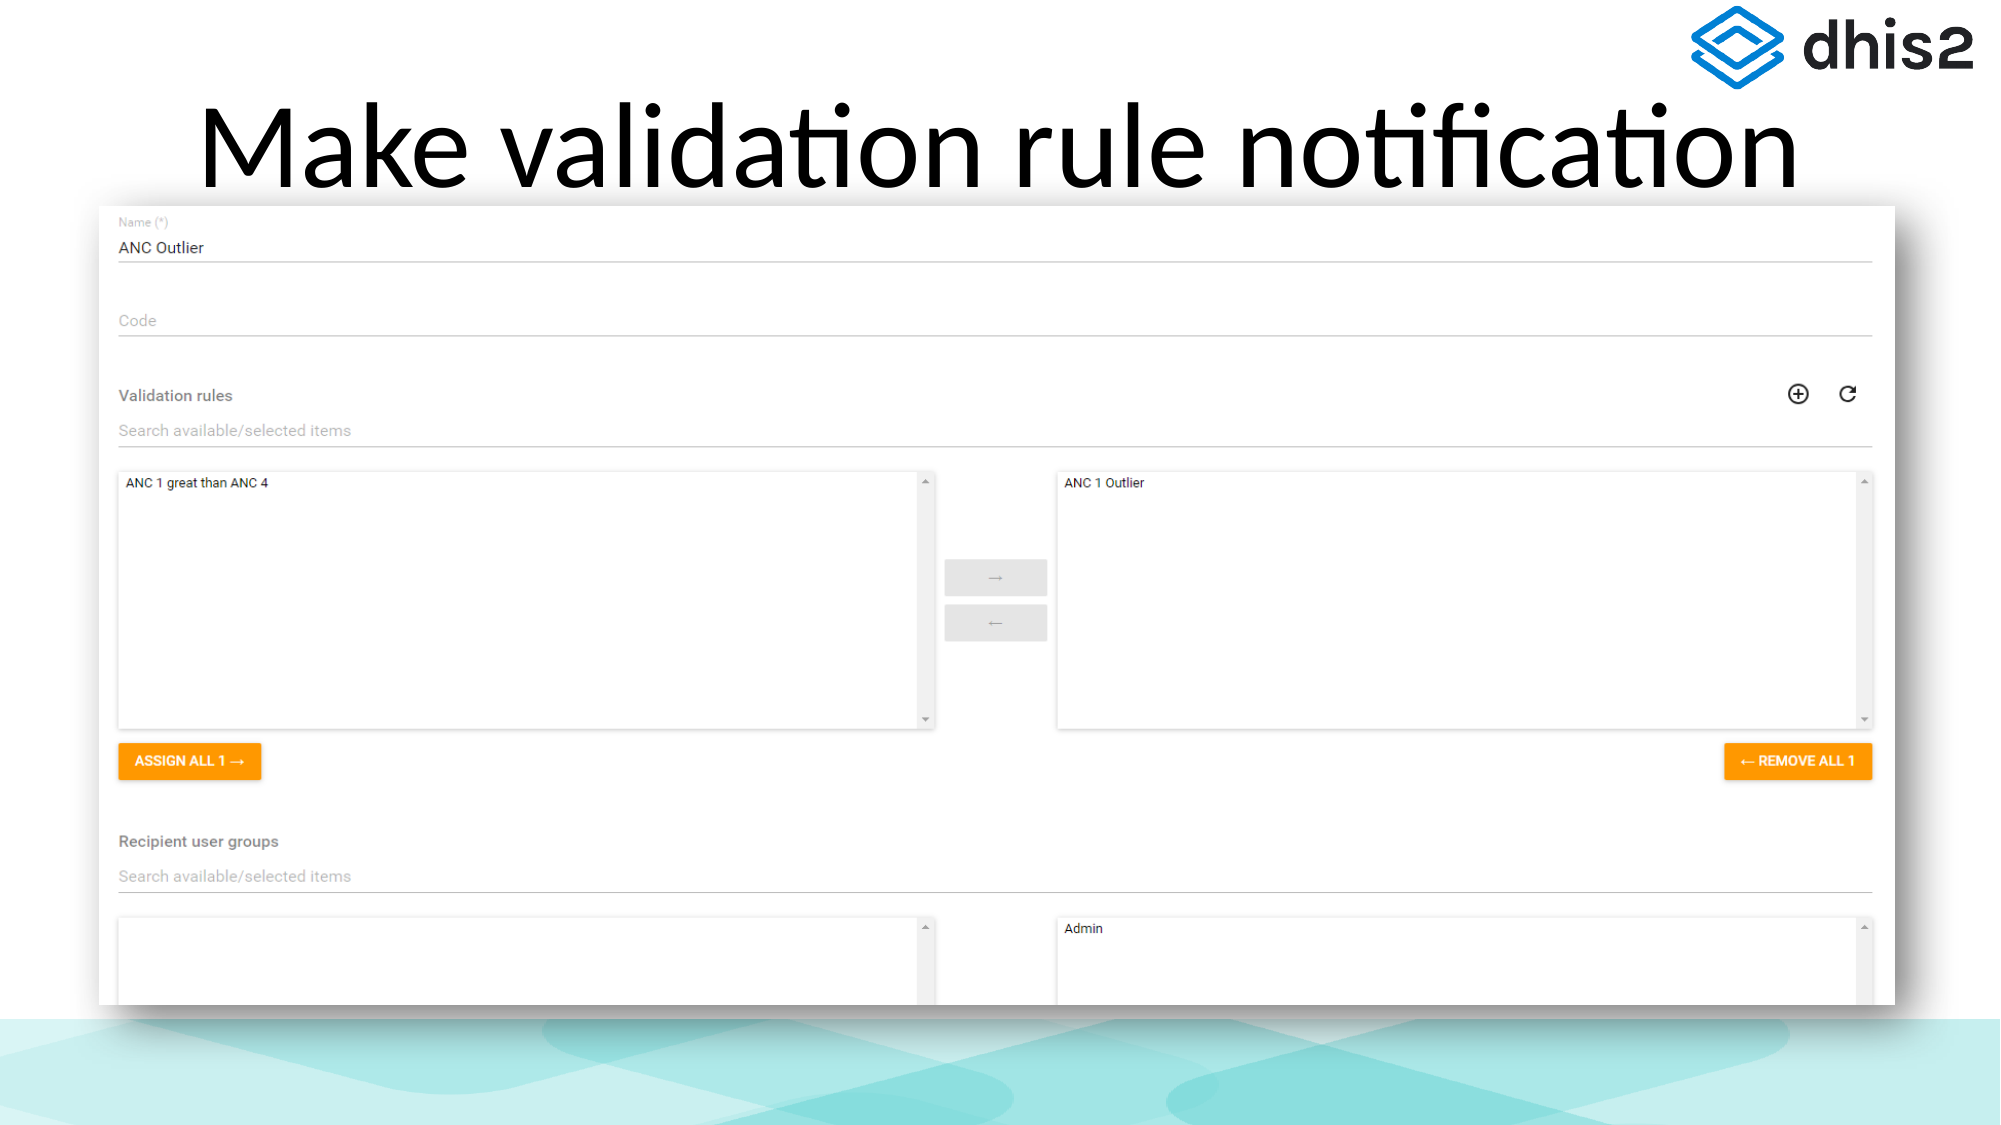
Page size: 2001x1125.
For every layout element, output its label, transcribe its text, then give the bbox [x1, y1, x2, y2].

picture [0, 1019, 2000, 1125]
title Make validation rule notification [99, 45, 1900, 202]
picture [1690, 4, 1974, 91]
picture [99, 206, 1895, 1006]
